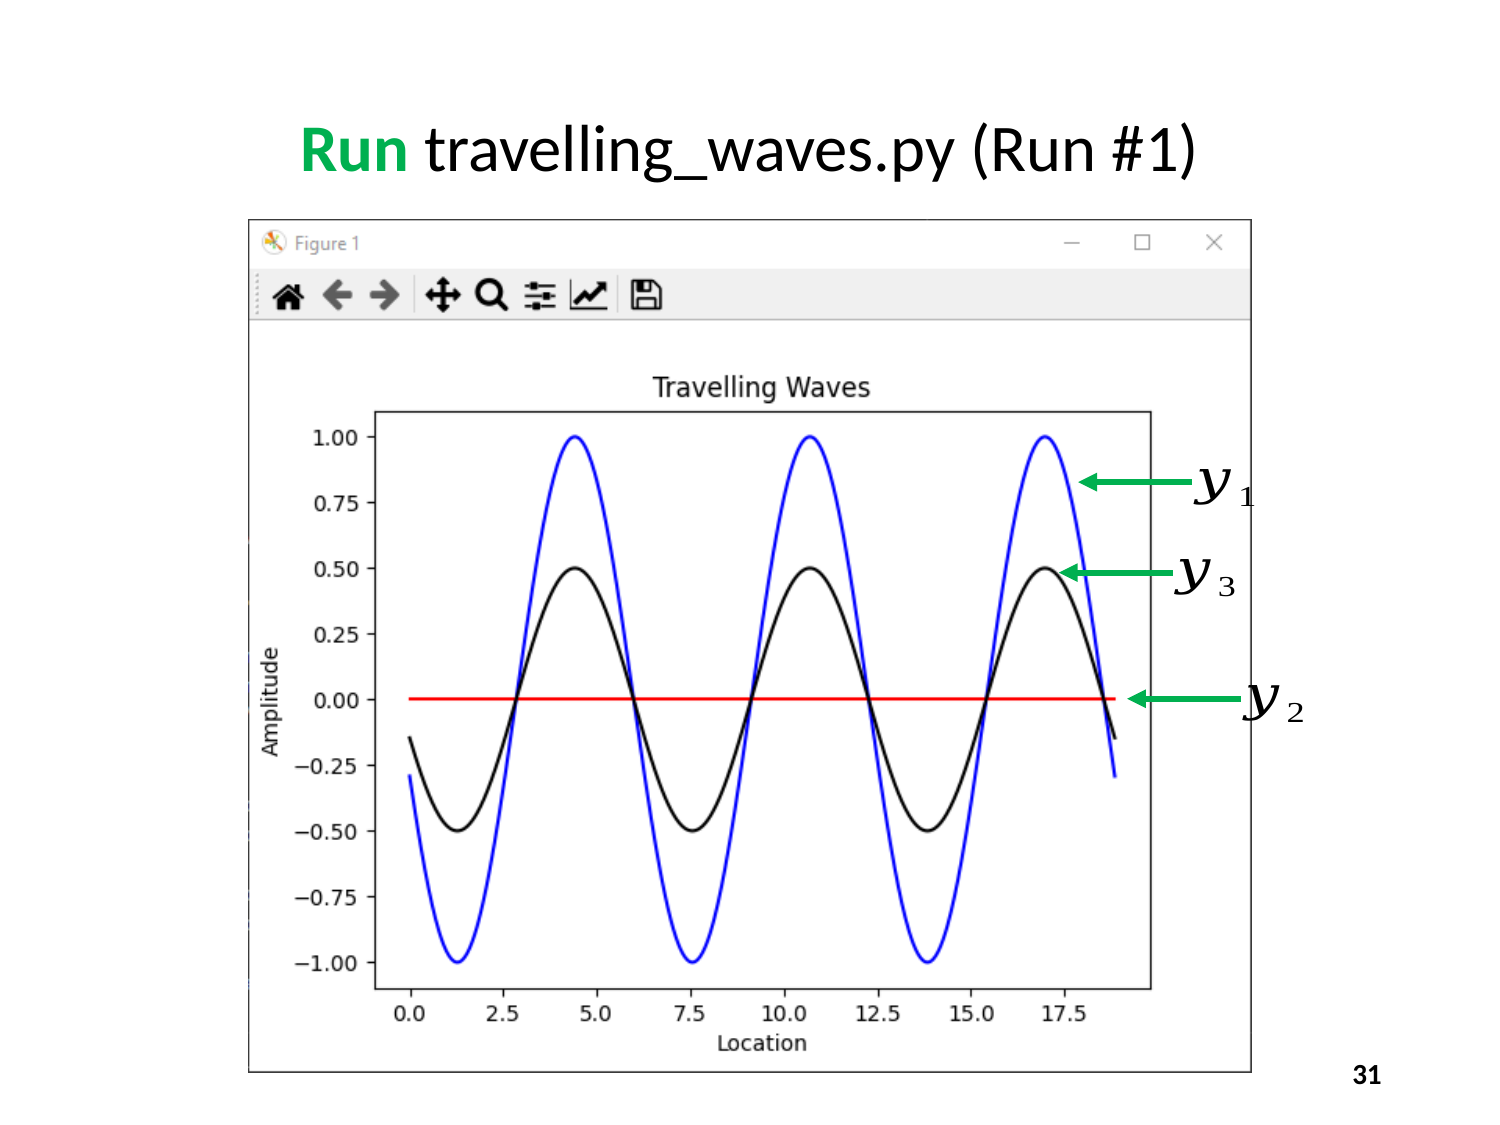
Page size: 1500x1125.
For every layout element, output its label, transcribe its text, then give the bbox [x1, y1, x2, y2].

slide_number 31 [1059, 1042, 1397, 1103]
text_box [1127, 668, 1304, 730]
picture [248, 219, 1252, 1073]
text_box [1078, 451, 1255, 513]
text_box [1058, 542, 1236, 603]
title Run travelling_waves.py (Run #1) [103, 59, 1397, 241]
